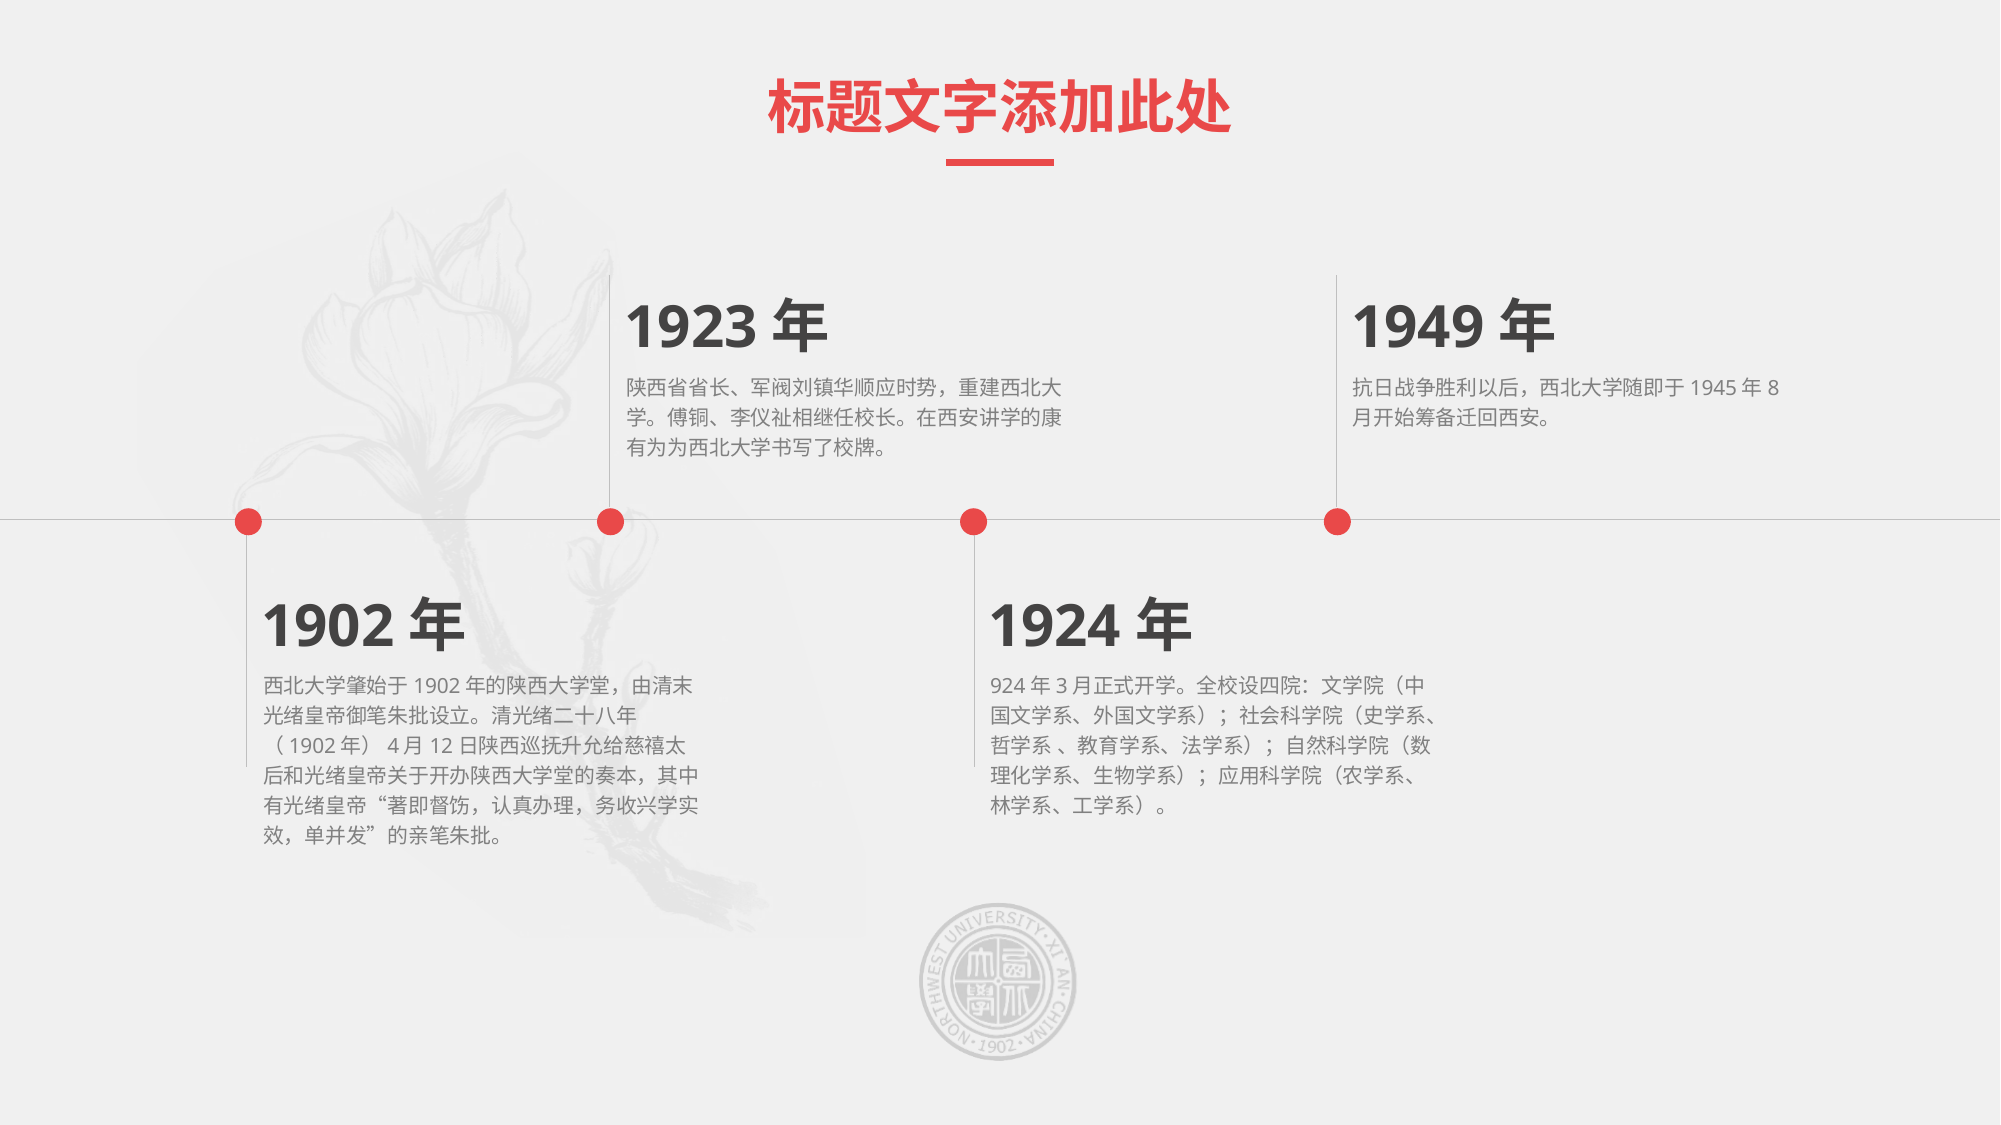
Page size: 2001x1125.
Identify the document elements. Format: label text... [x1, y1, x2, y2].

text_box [1323, 275, 1812, 536]
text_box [597, 275, 1085, 536]
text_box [234, 508, 722, 858]
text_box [960, 508, 1449, 828]
text_box 标题文字添加此处 [663, 62, 1337, 148]
